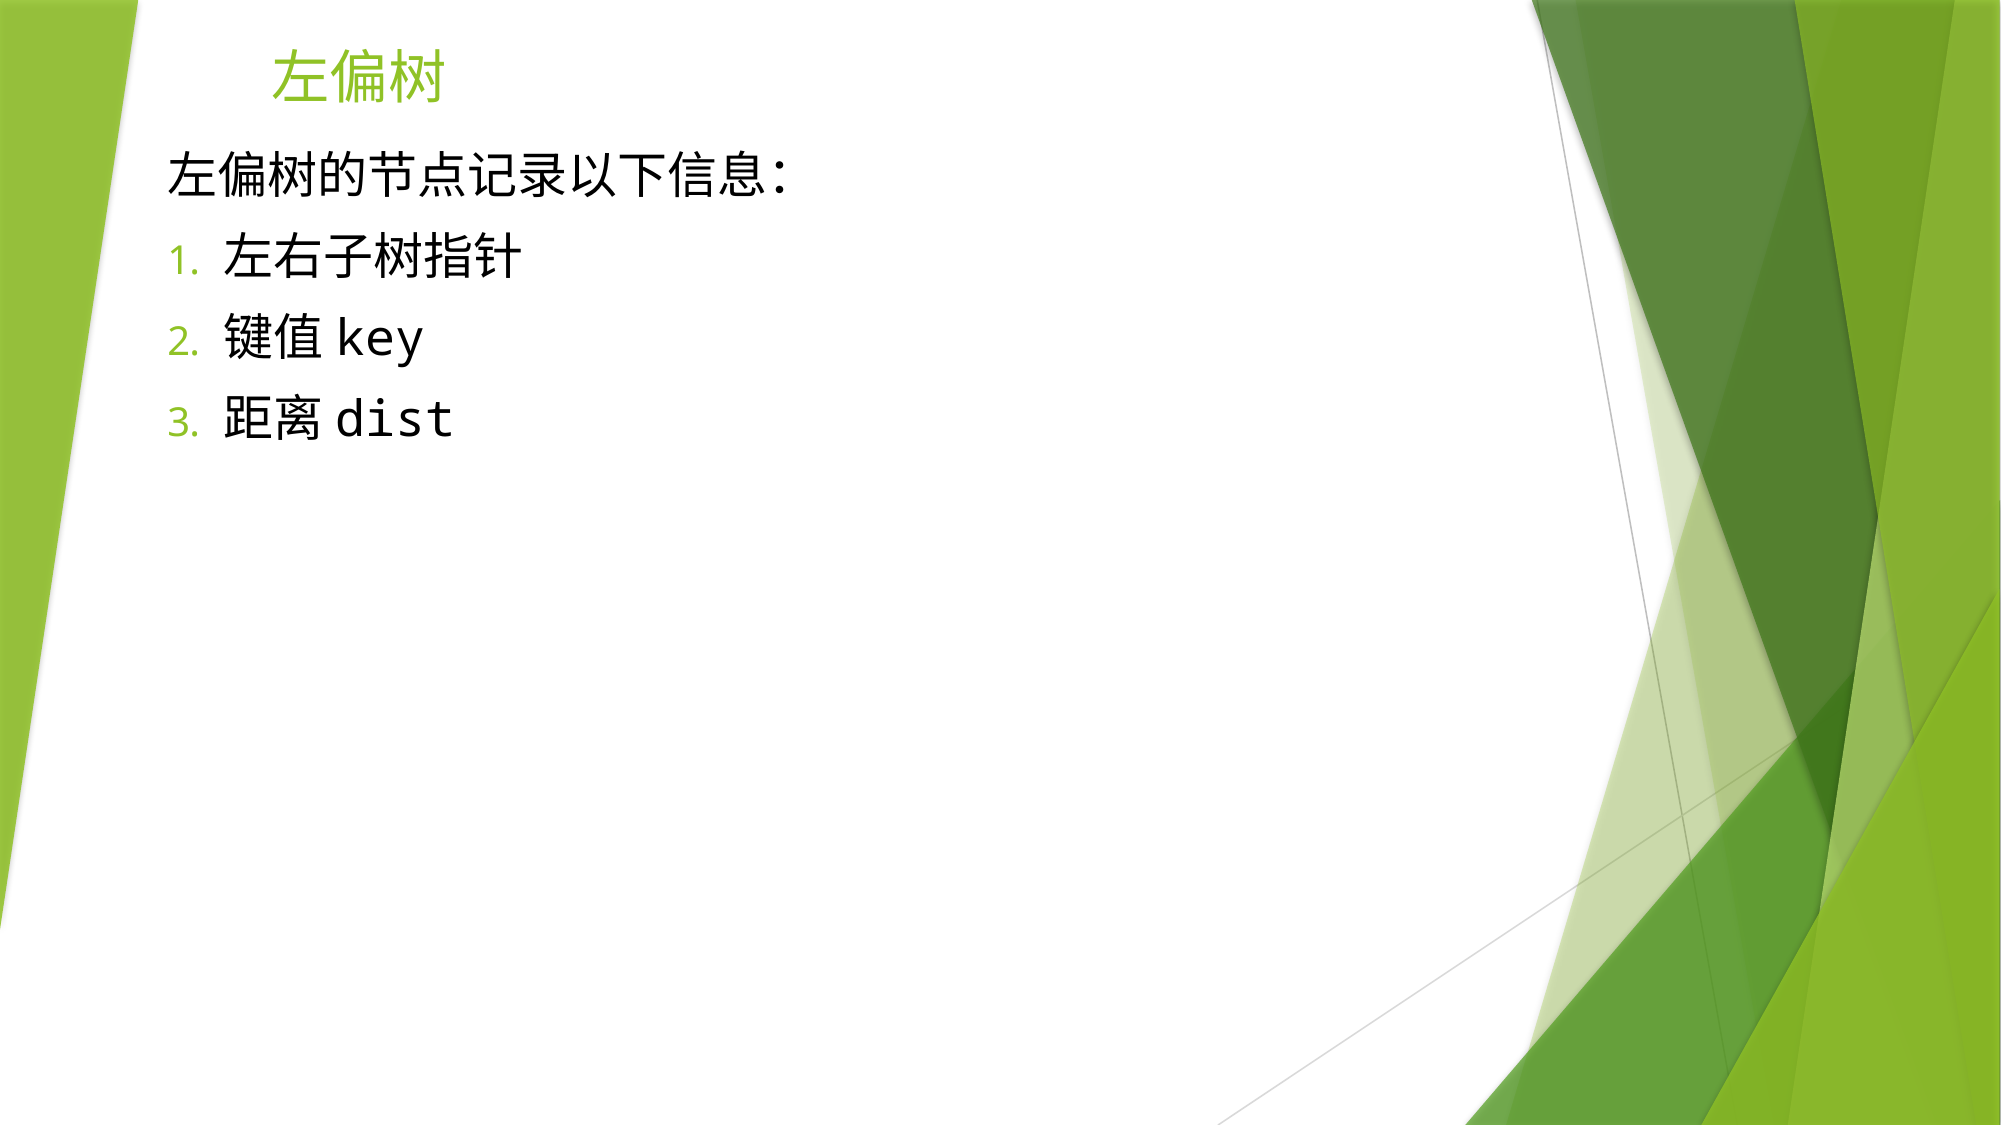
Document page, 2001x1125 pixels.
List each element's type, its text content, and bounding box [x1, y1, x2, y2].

subtitle 左偏树的节点记录以下信息： 左右子树指针 键值key 距离dist [152, 136, 1522, 1039]
title 左偏树 [172, 24, 462, 119]
